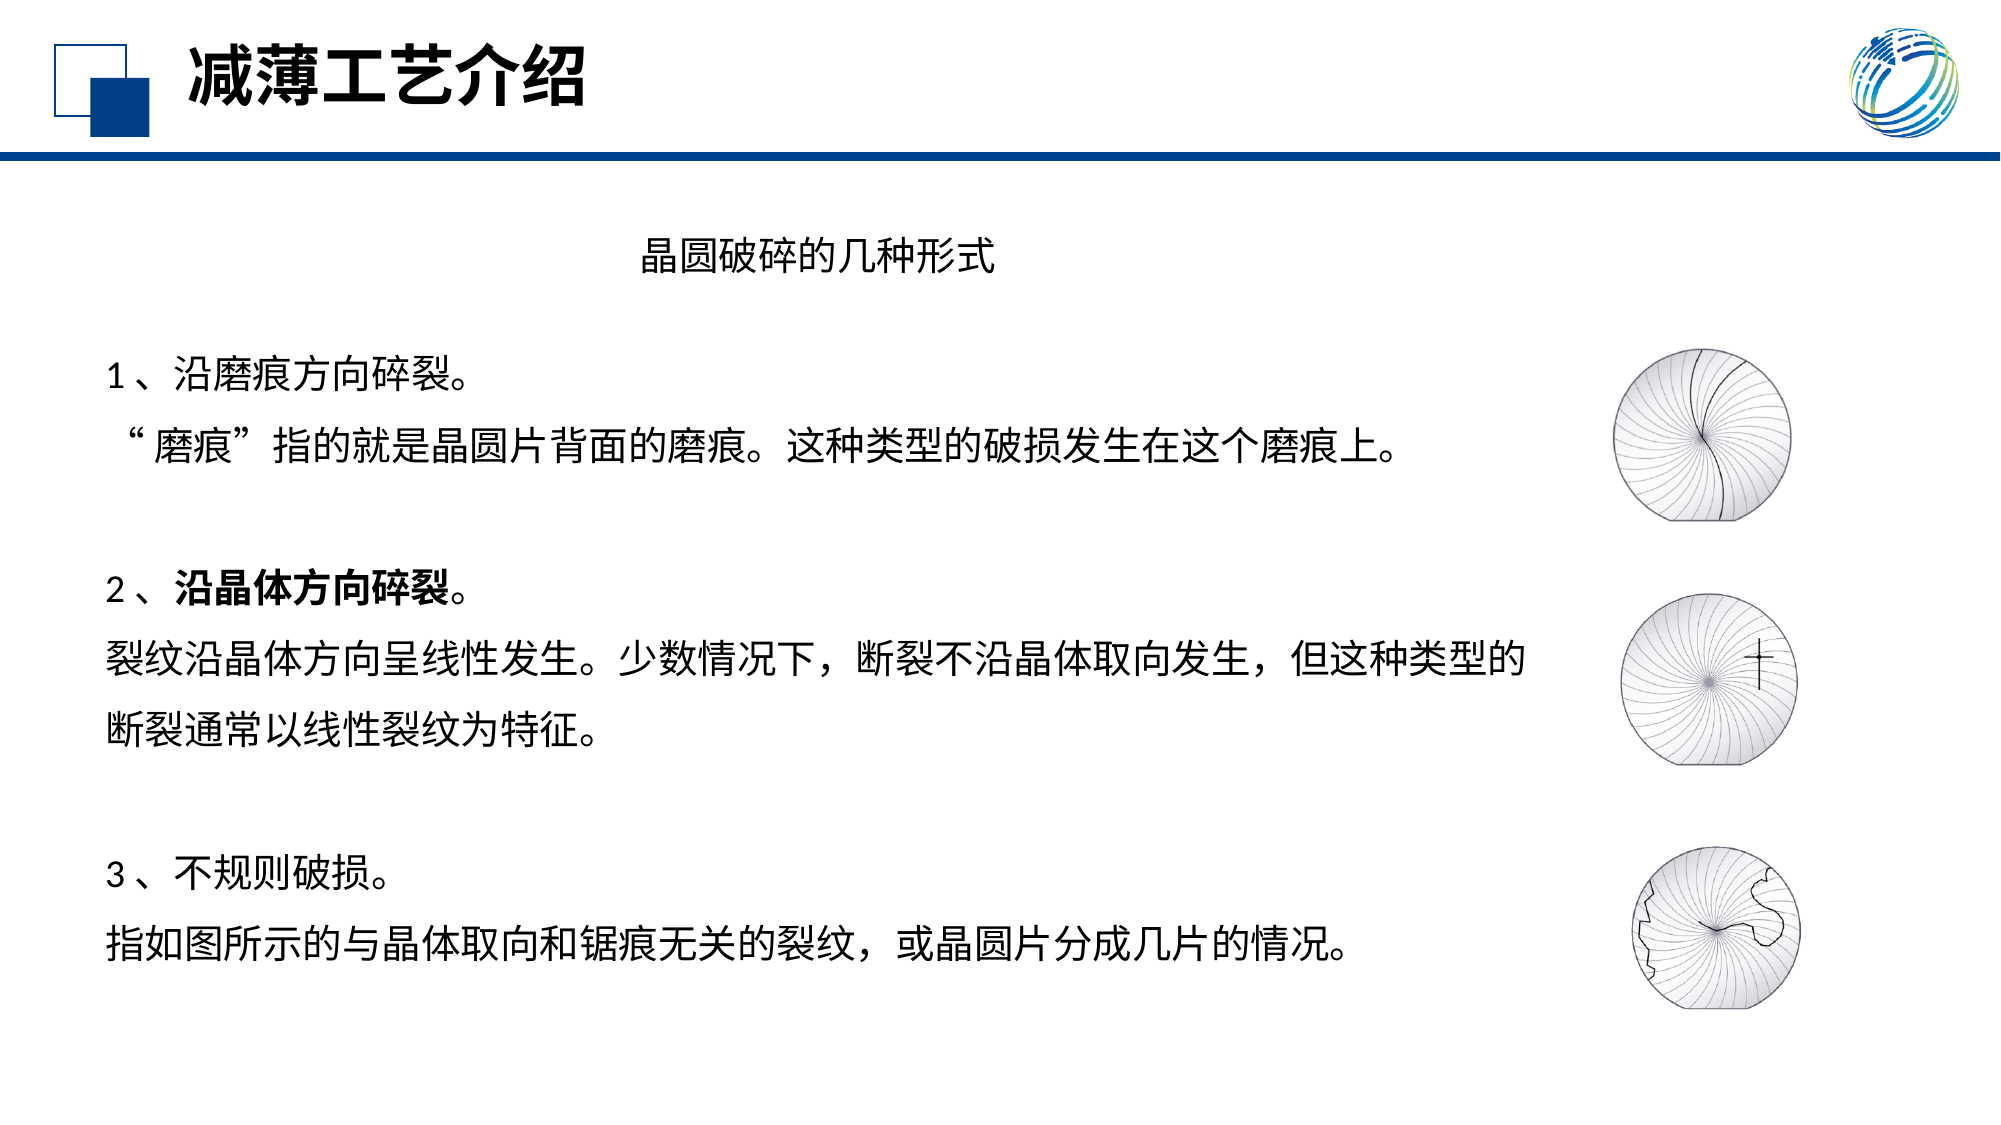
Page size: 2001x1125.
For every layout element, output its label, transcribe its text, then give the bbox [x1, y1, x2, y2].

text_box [54, 45, 150, 137]
picture [1845, 24, 1963, 142]
picture [1591, 826, 1843, 1017]
picture [1618, 587, 1800, 768]
title 减薄工艺介绍 [172, 21, 1899, 137]
text_box 晶圆破碎的几种形式 1、沿磨痕方向碎裂。 “磨痕”指的就是晶圆片背面的磨痕。这种类型的破损发生在这个磨痕上。 2、沿晶体方向碎裂。 裂纹沿晶体方向呈线性发生。少数情况下，断裂不沿晶体取向发生，但这种类型的断裂通常以线性裂纹为特征。 3、不规则破损。 指如图所示的与晶体取向和锯痕无关的裂纹，或晶圆片分成几片的情况。 [90, 223, 1546, 974]
picture [1589, 329, 1818, 530]
